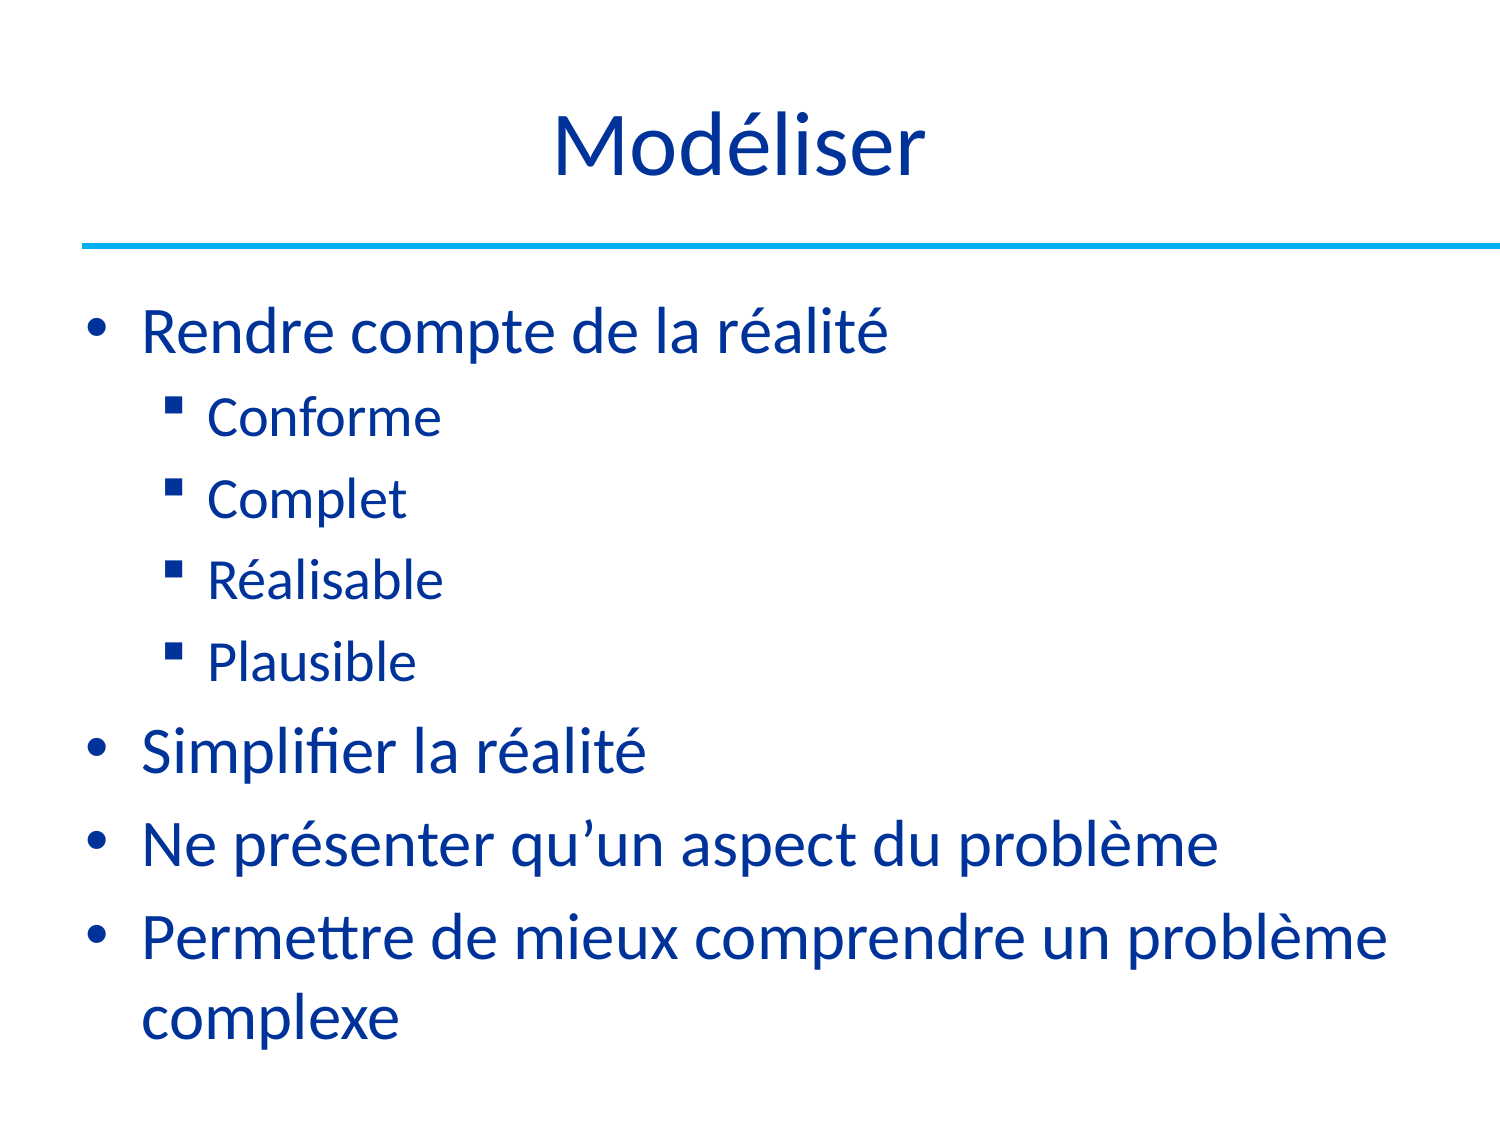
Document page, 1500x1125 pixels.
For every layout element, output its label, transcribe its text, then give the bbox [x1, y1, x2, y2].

title Modéliser [0, 44, 1500, 233]
list Rendre compte de la réalité Conforme Complet Réalisable Plausible Simplifier la réalité Ne présenter qu’un aspect du problème Permettre de mieux comprendre un problème complexe [70, 278, 1459, 1095]
